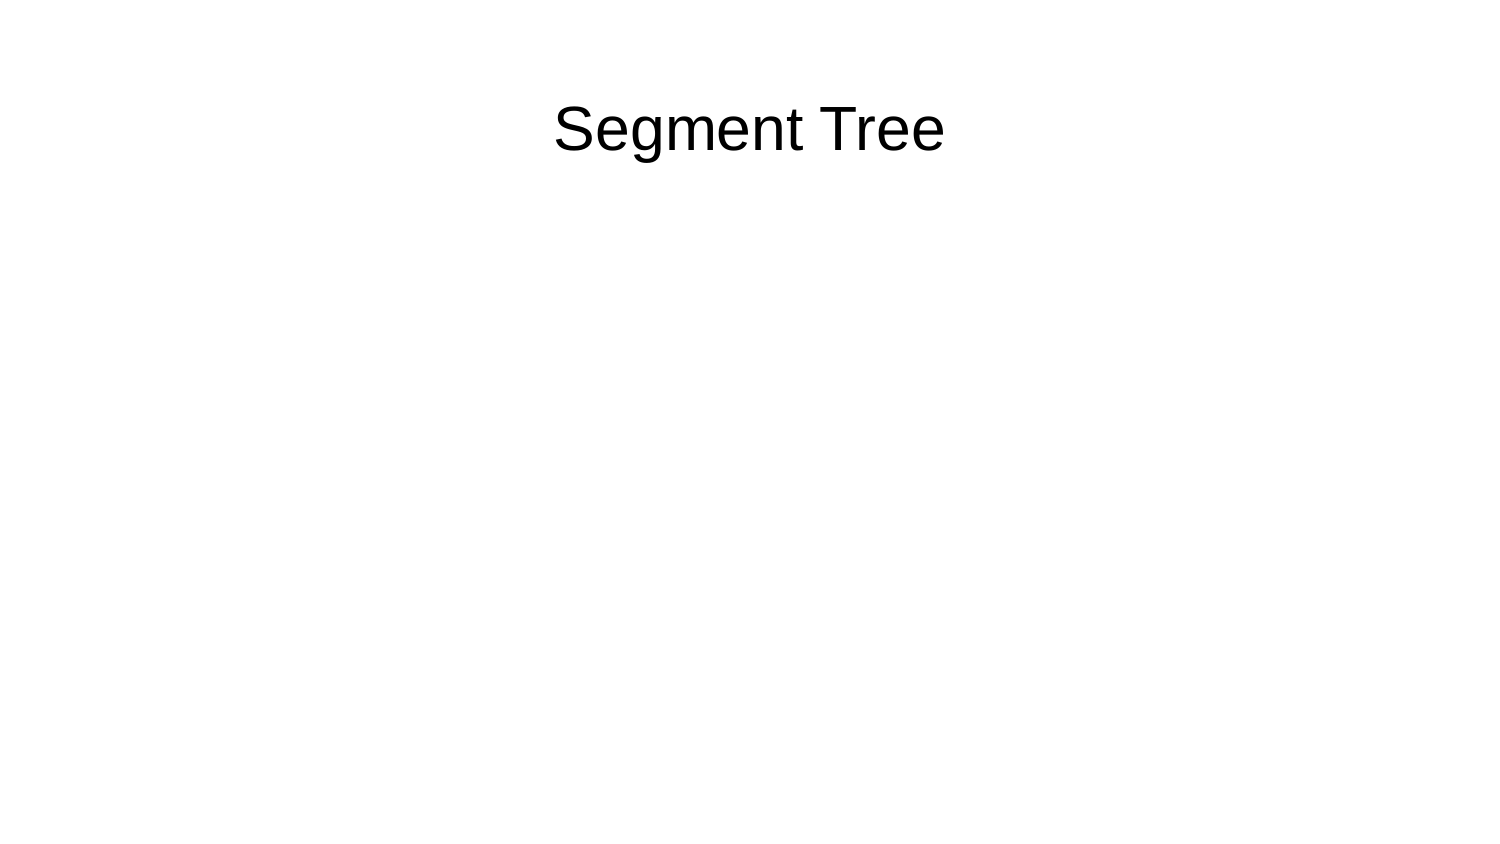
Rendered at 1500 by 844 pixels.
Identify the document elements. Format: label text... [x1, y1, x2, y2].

title Segment Tree [51, 72, 1449, 167]
